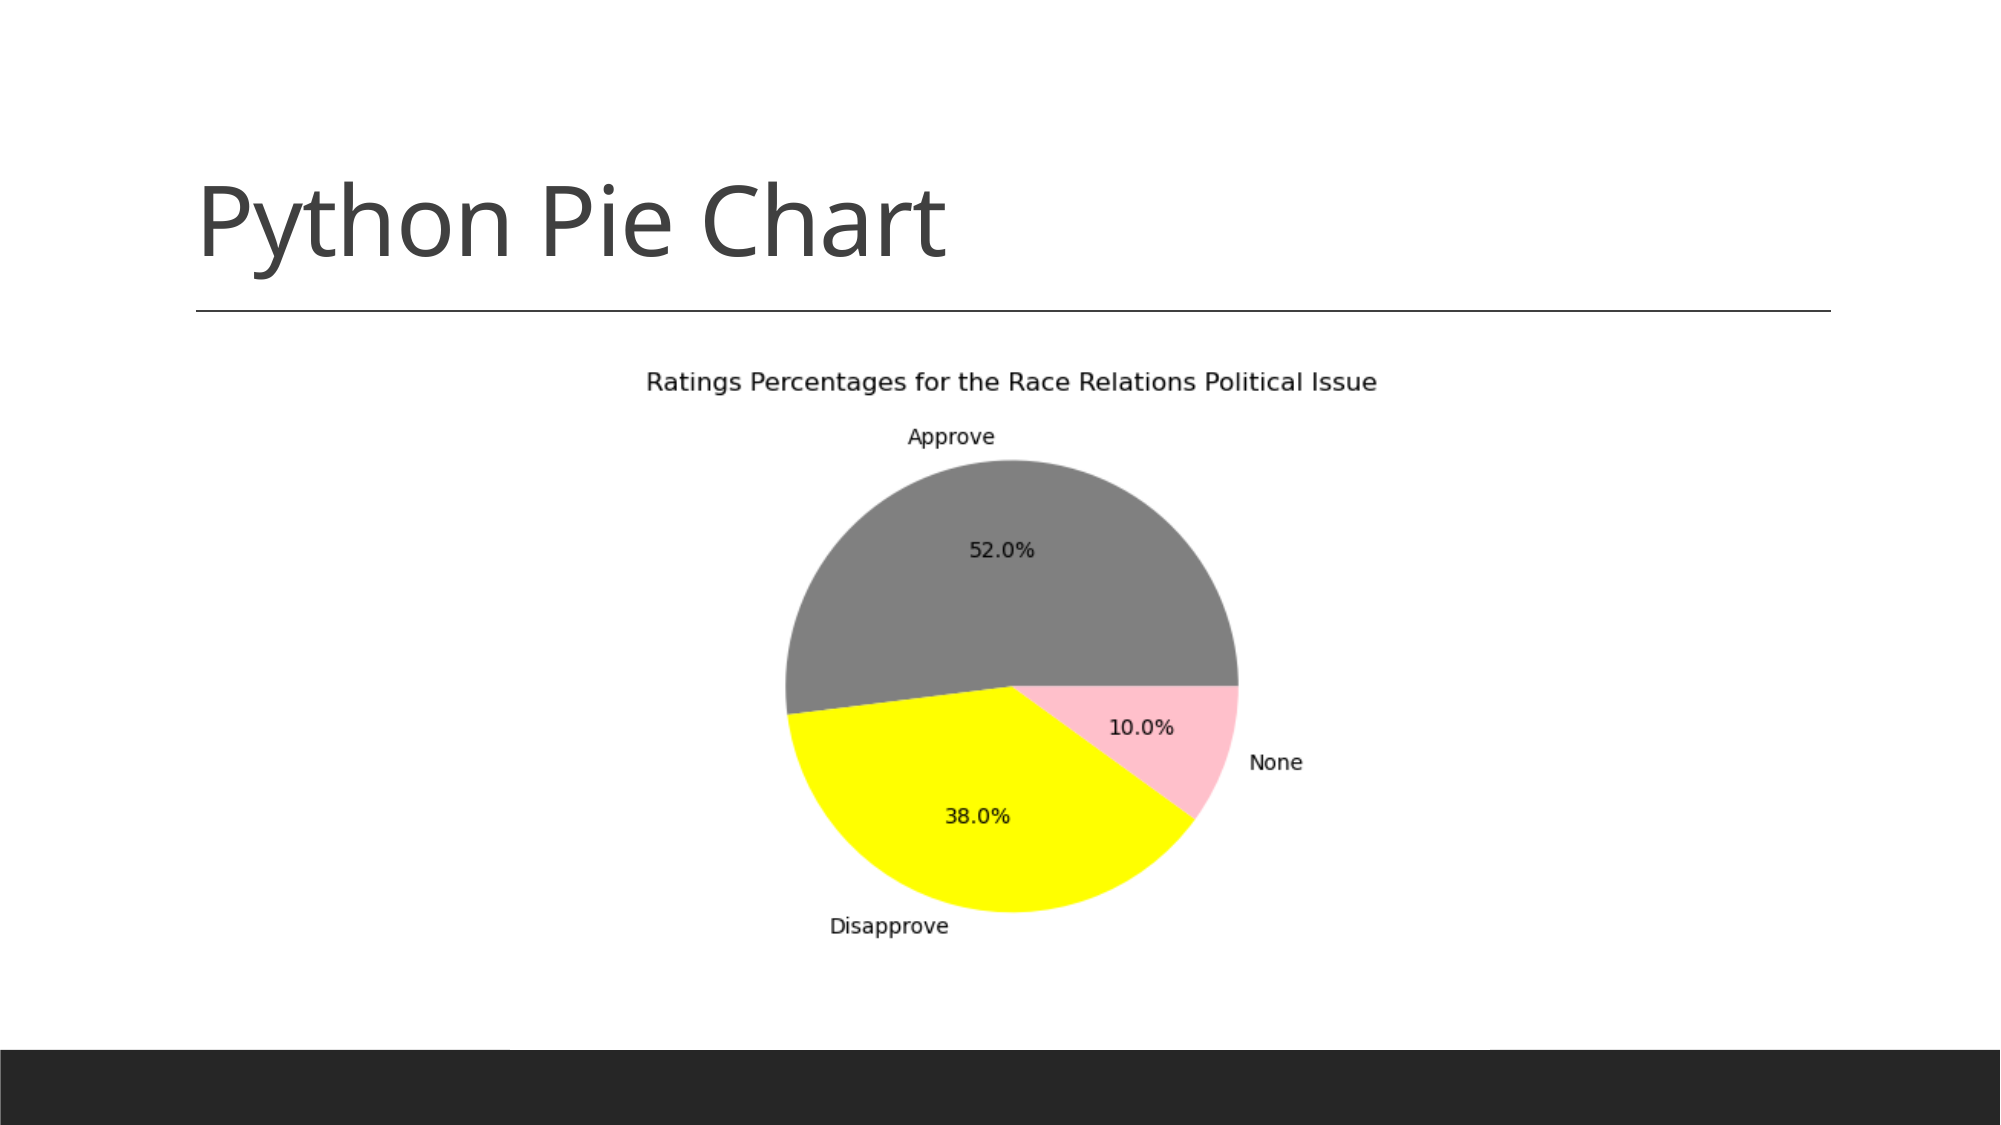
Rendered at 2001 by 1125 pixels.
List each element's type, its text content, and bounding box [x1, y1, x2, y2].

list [510, 315, 1490, 1051]
title Python Pie Chart [180, 47, 1830, 285]
